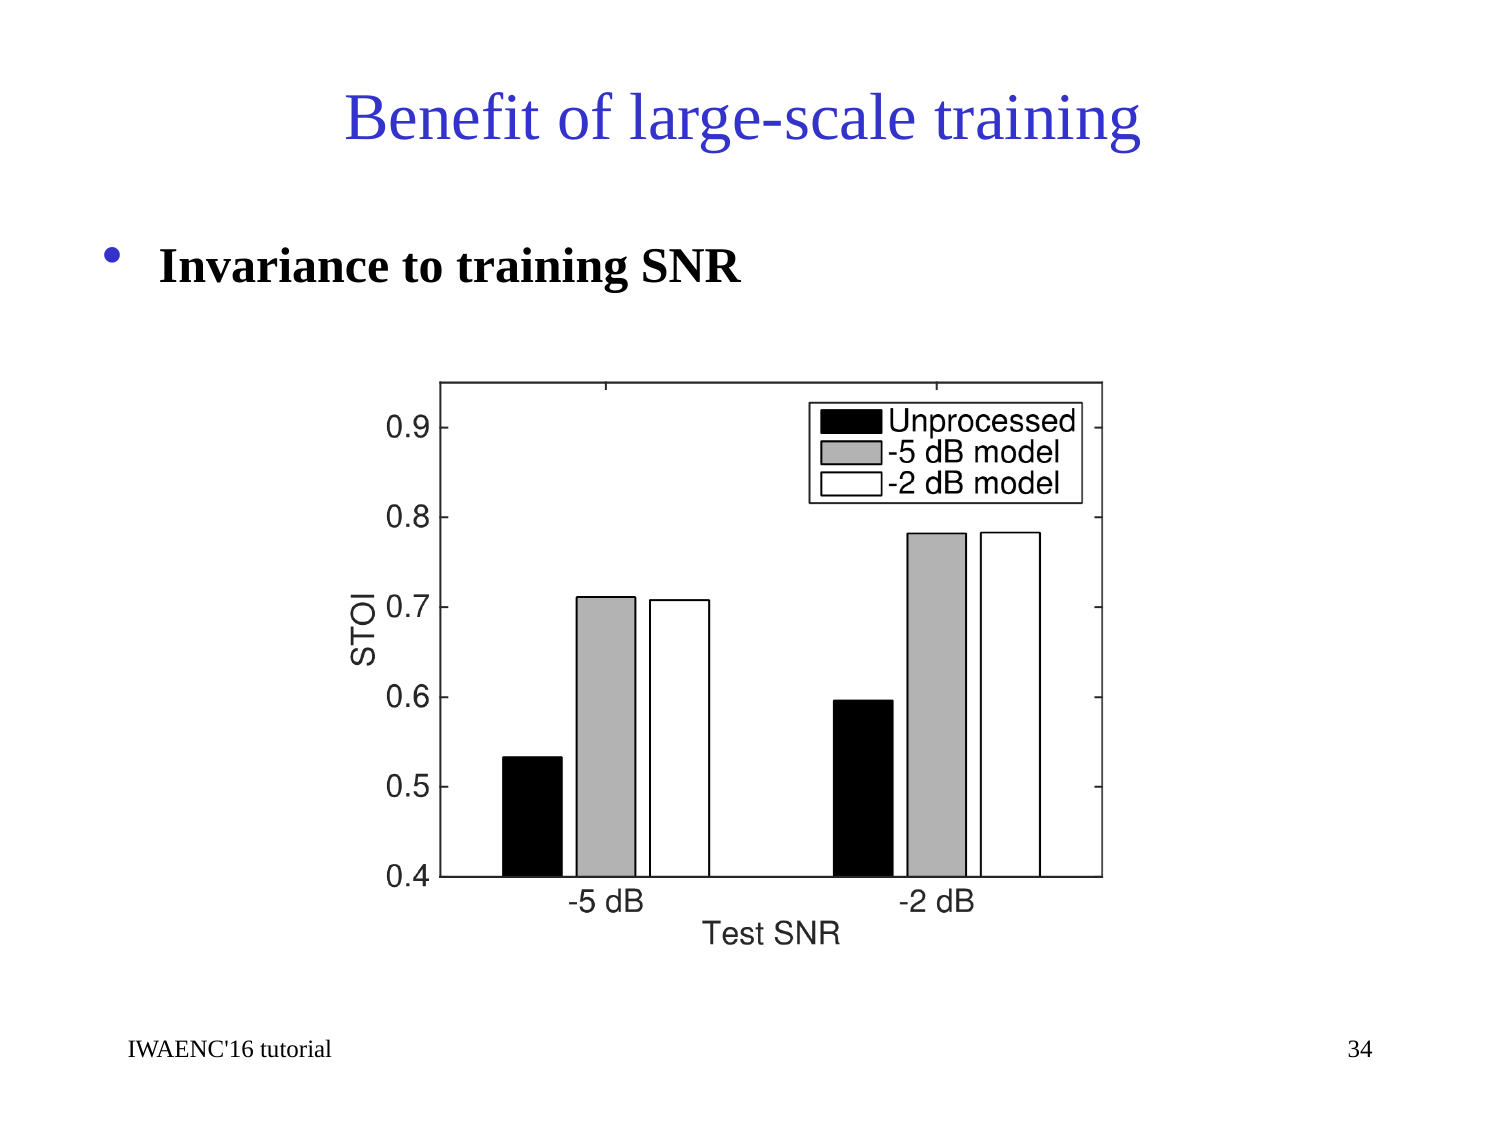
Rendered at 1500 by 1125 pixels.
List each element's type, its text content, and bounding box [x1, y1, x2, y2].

picture [328, 337, 1183, 949]
slide_number IWAENC'16 tutorial [112, 1024, 426, 1101]
slide_number 34 [1074, 1024, 1388, 1101]
title Benefit of large-scale training [87, 62, 1400, 163]
list Invariance to training SNR [87, 224, 1400, 326]
